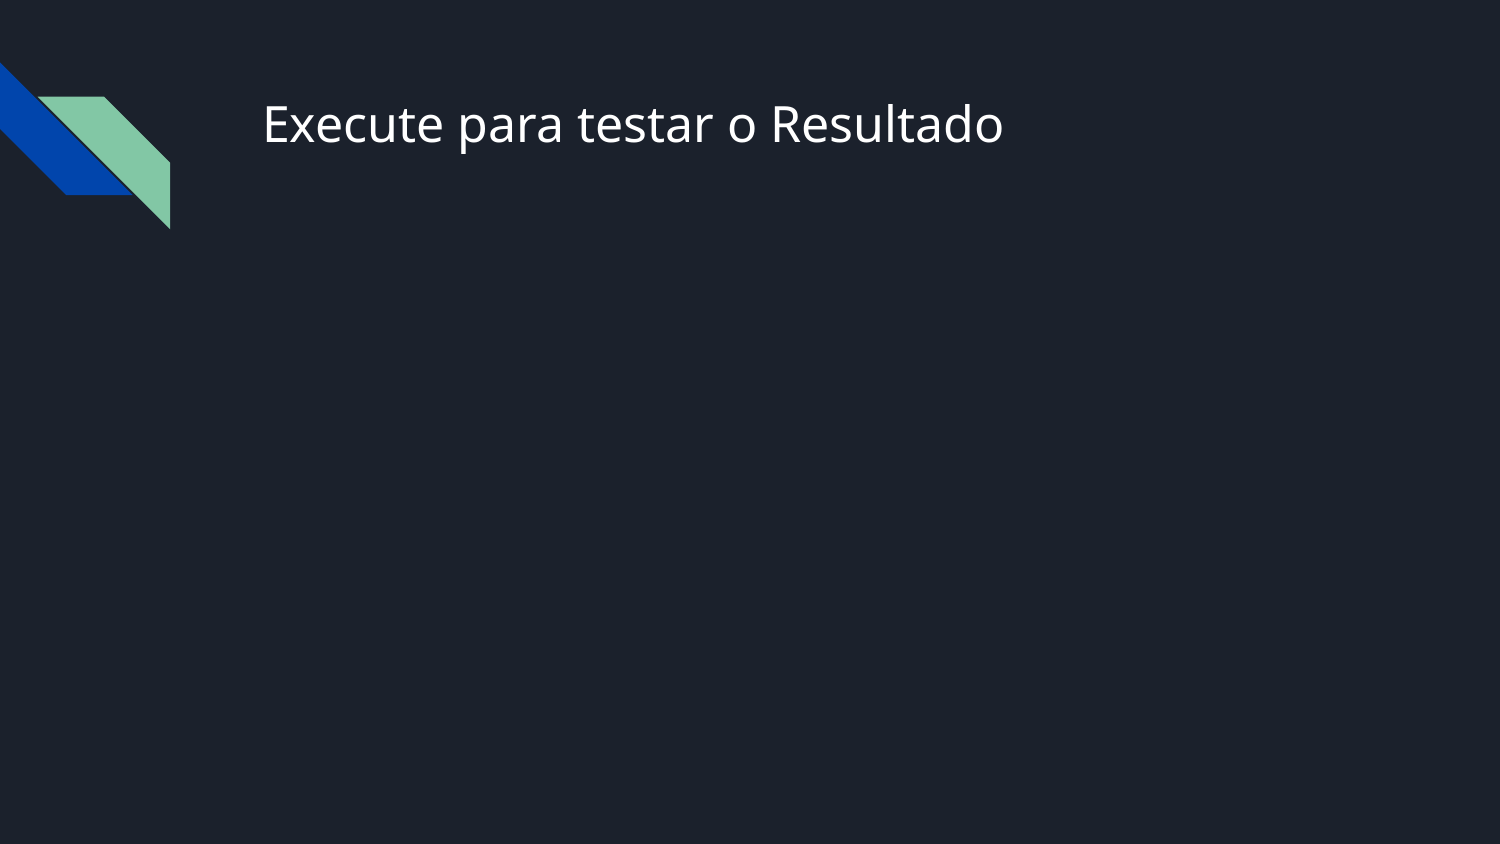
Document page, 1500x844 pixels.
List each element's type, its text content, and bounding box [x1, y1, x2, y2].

text_box Execute para testar o Resultado [247, 57, 1352, 187]
